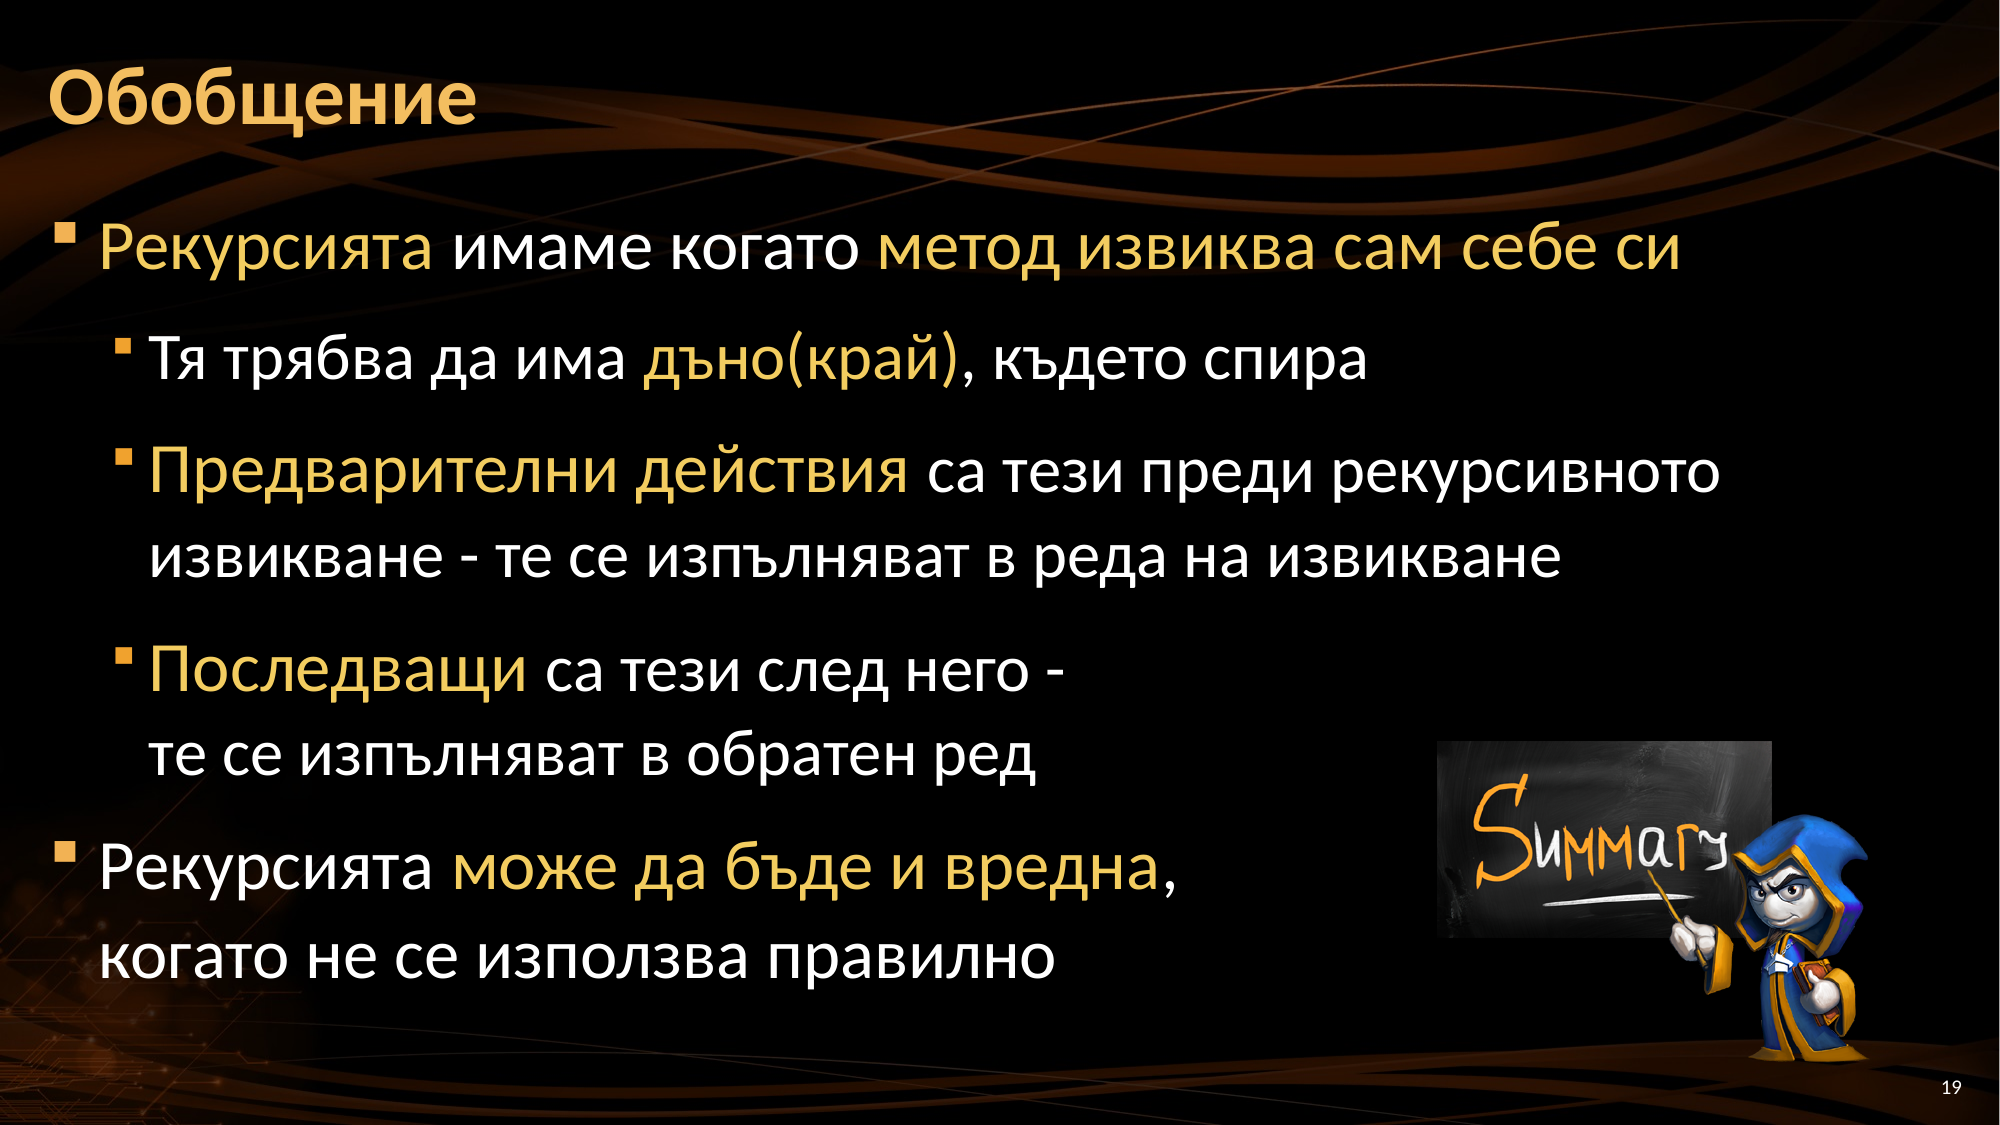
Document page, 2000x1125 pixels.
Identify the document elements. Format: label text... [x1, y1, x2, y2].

title Обобщение [30, 6, 1968, 189]
list Рекурсията имаме когато метод извиква сам себе си Тя трябва да има дъно(край), където спира Предварителни действия са тези преди рекурсивното извикване - те се изпълняват в реда на извикване Последващи са тези след него - те се изпълняват в обратен ред Рекурсията може да бъде и вредна, когато не се използва правилно [31, 189, 1968, 1103]
slide_number 19 [1897, 1070, 1968, 1103]
picture [0, 0, 2000, 1125]
